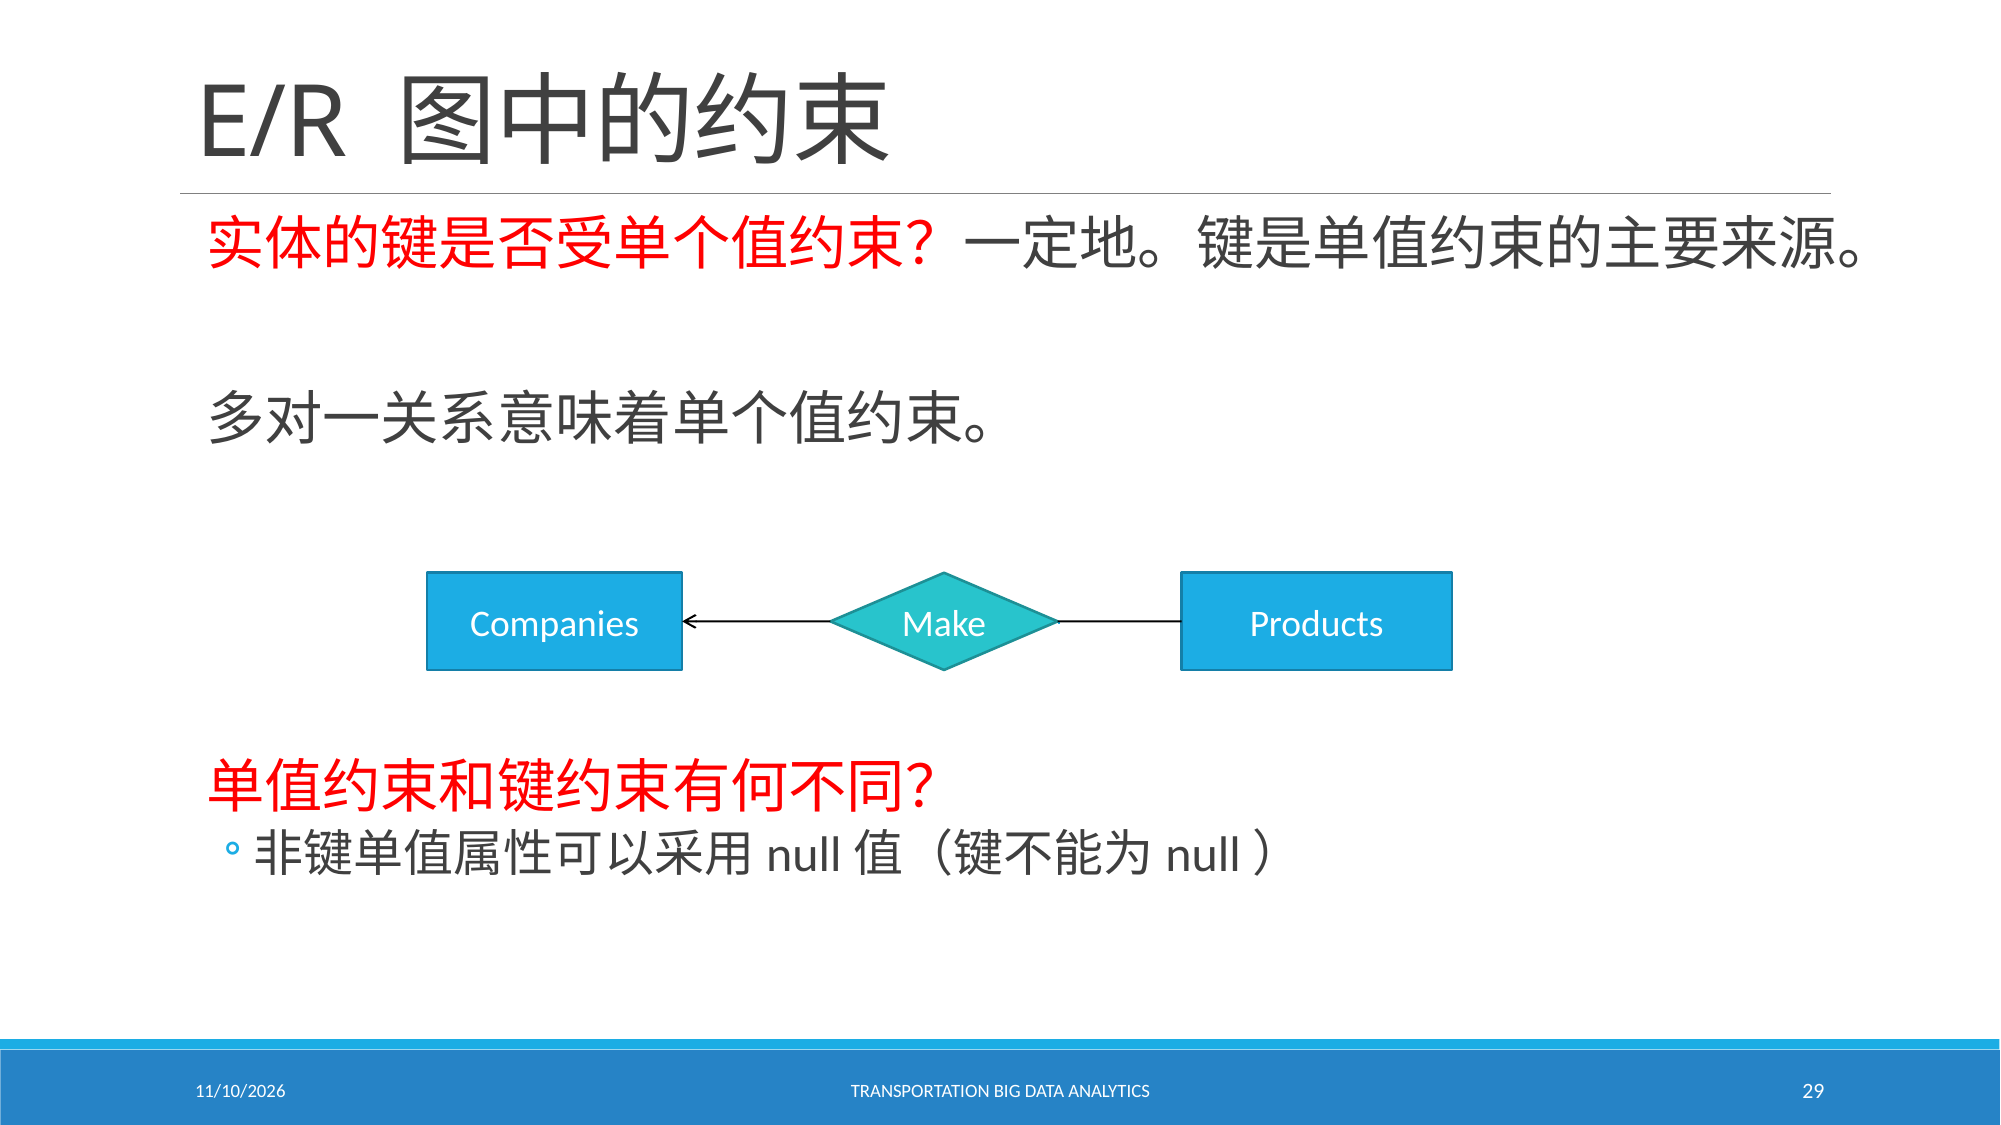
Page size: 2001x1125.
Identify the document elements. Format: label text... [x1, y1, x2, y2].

text_box Products [1180, 571, 1453, 671]
title E/R 图中的约束 [180, 20, 1830, 185]
text_box Companies [426, 571, 683, 671]
slide_number 29 [1624, 1059, 1840, 1120]
list 实体的键是否受单个值约束？一定地。键是单值约束的主要来源。 多对一关系意味着单个值约束。 单值约束和键约束有何不同？ 非键单值属性可以采用null值（键不能为null） [191, 206, 1841, 1037]
text_box Make [834, 571, 1058, 672]
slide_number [180, 1059, 586, 1120]
footer Transportation Big Data Analytics [604, 1059, 1396, 1120]
